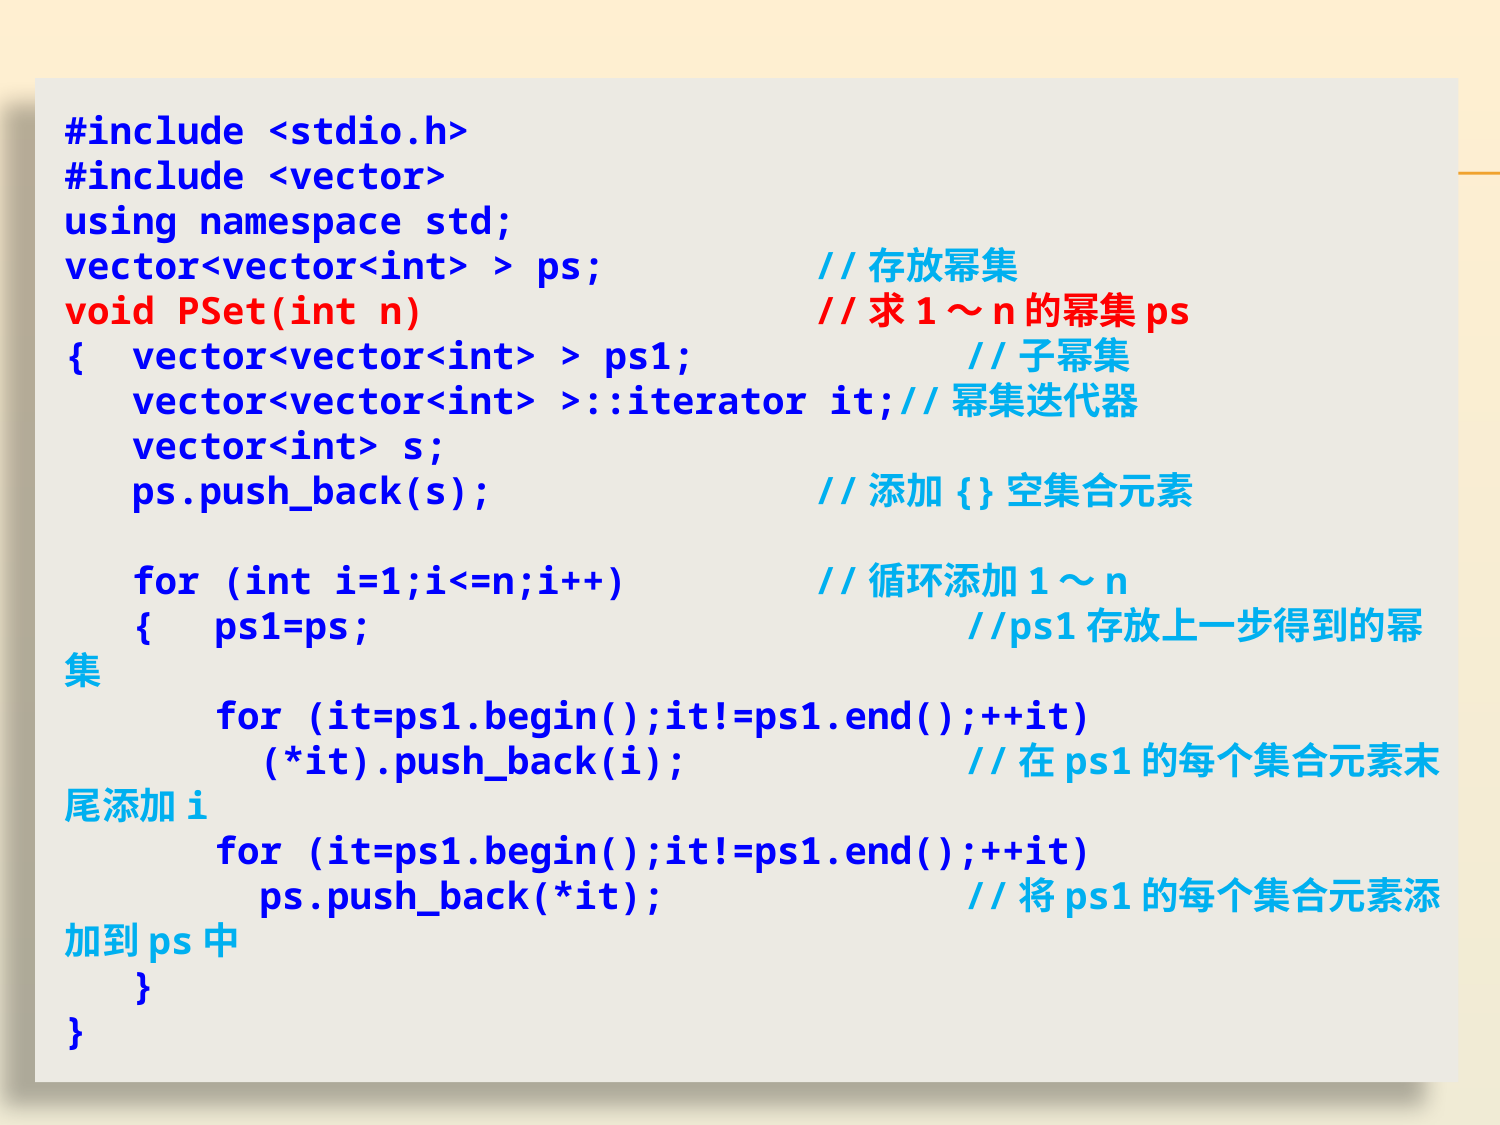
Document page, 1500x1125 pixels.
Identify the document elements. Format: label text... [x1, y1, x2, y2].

text_box #include <stdio.h> #include <vector> using namespace std; vector<vector<int> > ps; //存放幂集 void PSet(int n) //求1～n的幂集ps { vector<vector<int> > ps1; //子幂集 vector<vector<int> >::iterator it;//幂集迭代器 vector<int> s; ps.push_back(s); //添加{}空集合元素 for (int i=1;i<=n;i++) //循环添加1～n { ps1=ps; //ps1存放上一步得到的幂集 for (it=ps1.begin();it!=ps1.end();++it) (*it).push_back(i); //在ps1的每个集合元素末尾添加i for (it=ps1.begin();it!=ps1.end();++it) ps.push_back(*it); //将ps1的每个集合元素添加到ps中 } } [35, 78, 1459, 1083]
